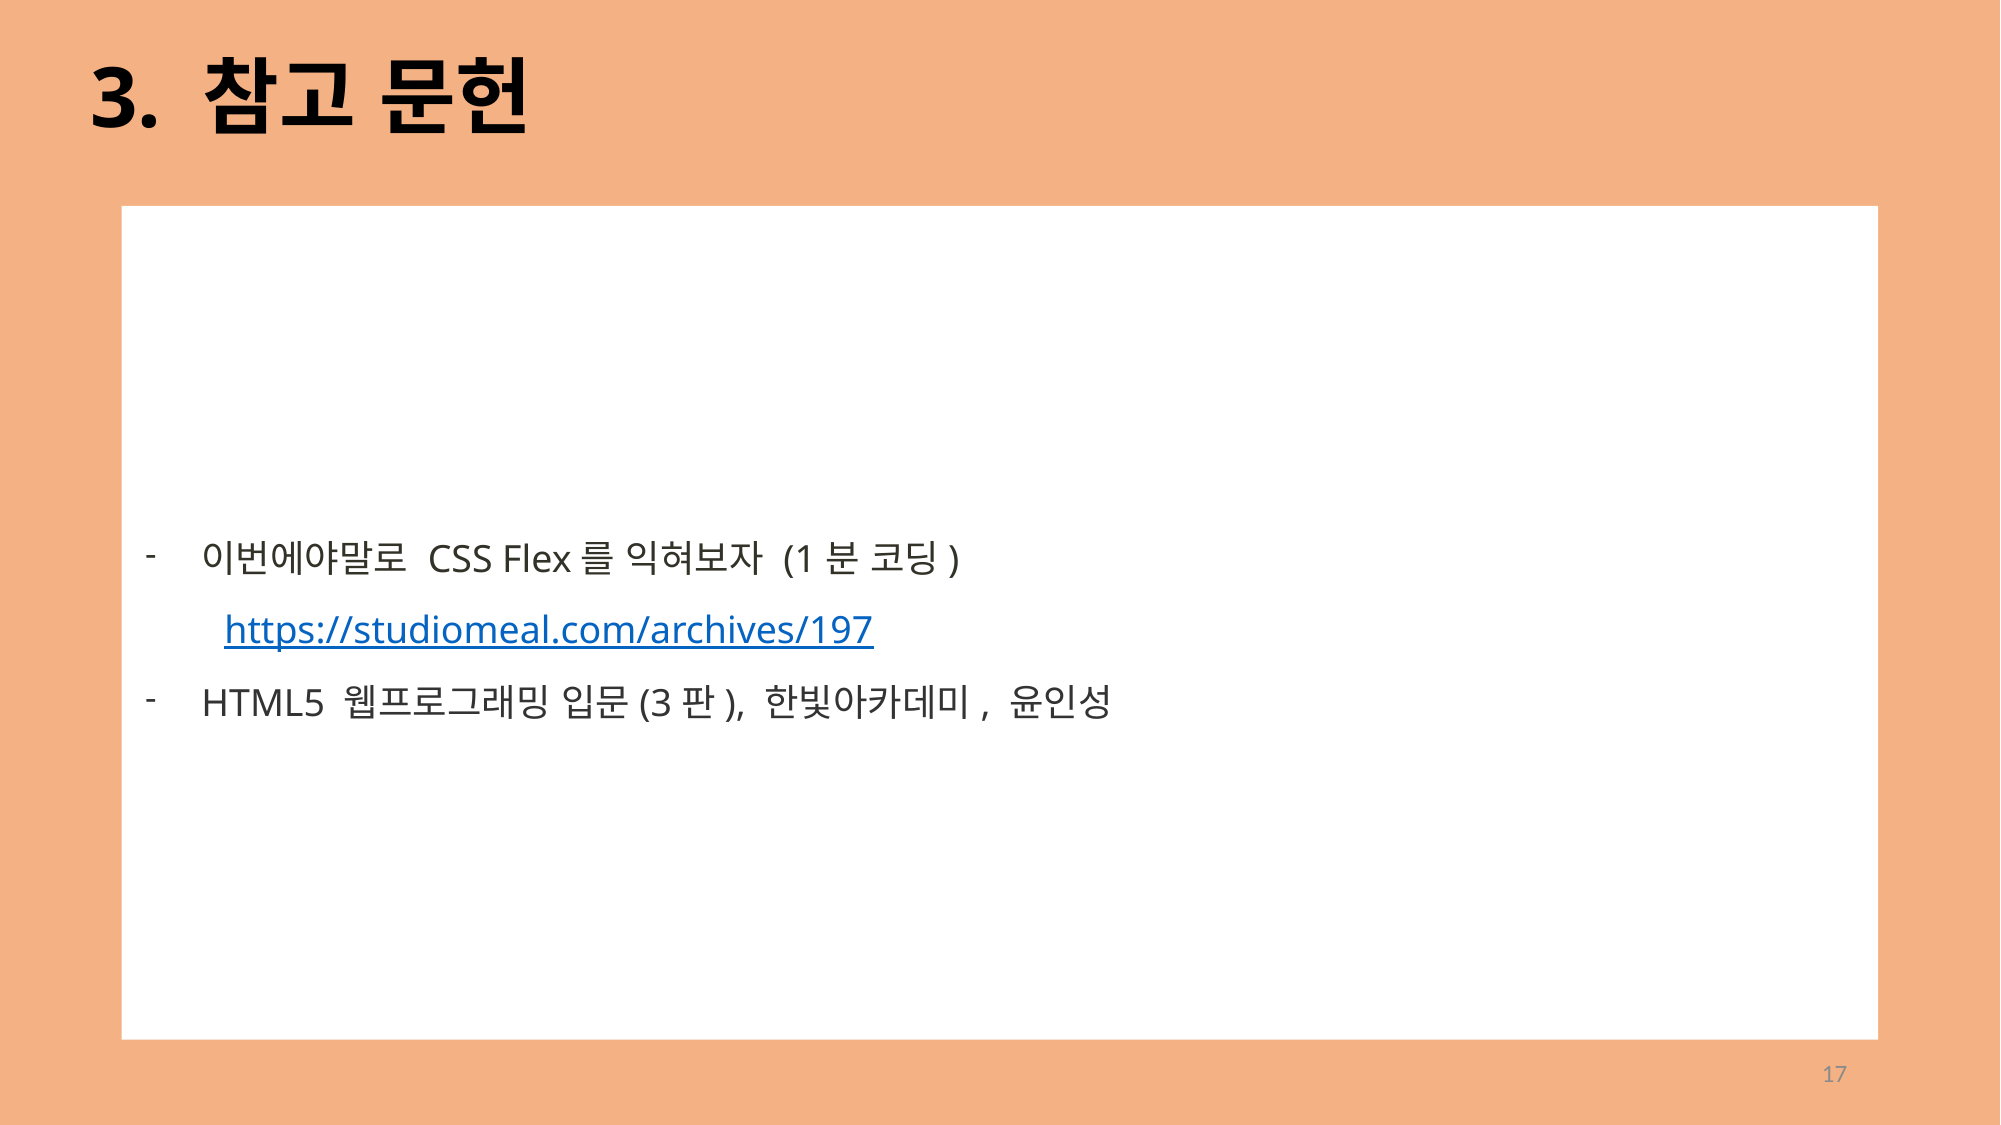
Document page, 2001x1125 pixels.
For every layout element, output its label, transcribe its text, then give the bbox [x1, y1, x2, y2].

title 3. 참고 문헌 [0, 0, 730, 152]
text_box 이번에야말로 CSS Flex를 익혀보자 (1분 코딩) https://studiomeal.com/archives/197 HTML5 웹프로그래밍 입문(3판), 한빛아카데미, 윤인성 [130, 527, 1870, 732]
slide_number 16 [1412, 1042, 1863, 1103]
text_box [121, 205, 1879, 1041]
